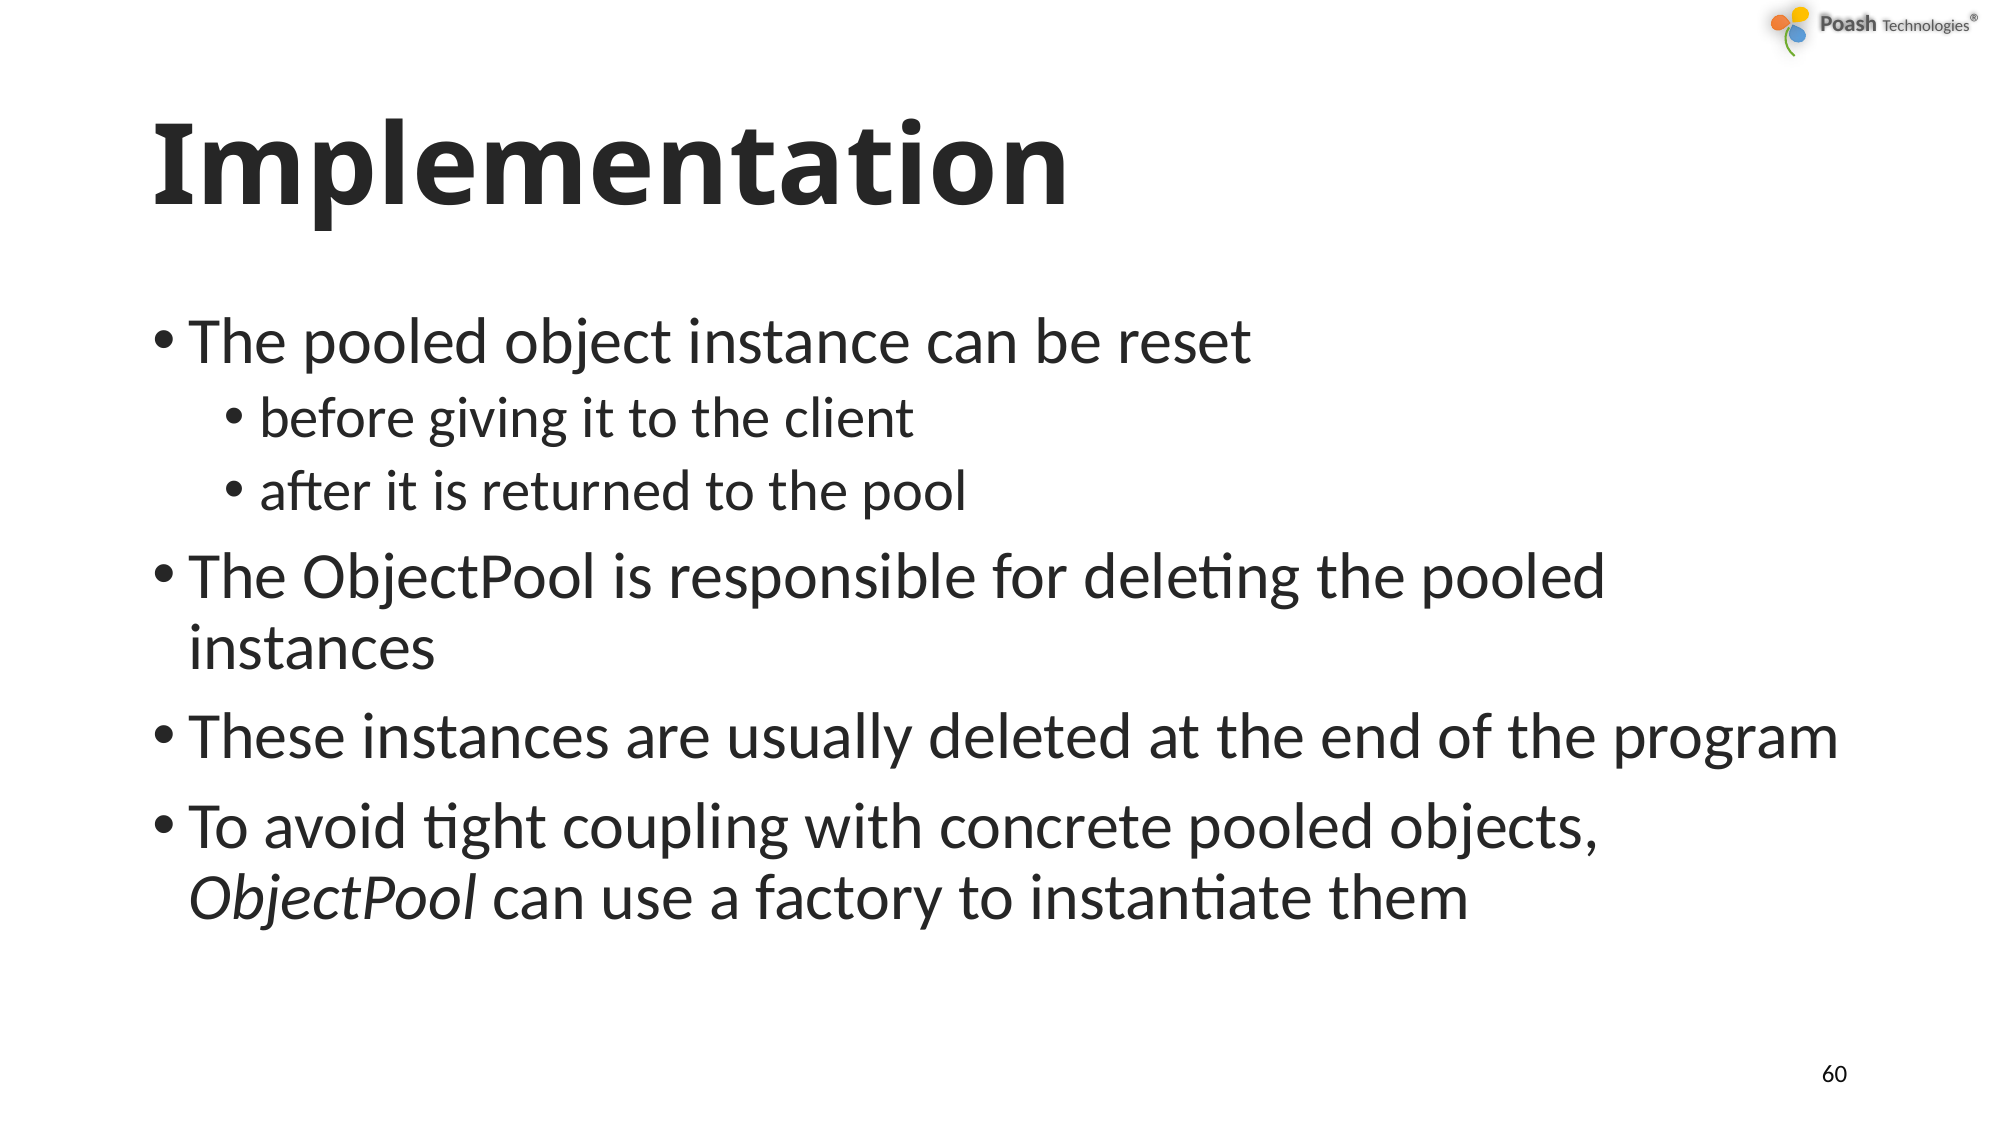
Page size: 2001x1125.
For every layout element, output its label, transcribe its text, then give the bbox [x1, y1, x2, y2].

slide_number 60 [1412, 1042, 1863, 1103]
list The pooled object instance can be reset before giving it to the client after it is returned to the pool The ObjectPool is responsible for deleting the pooled instances These instances are usually deleted at the end of the program To avoid tight coupling with concrete pooled objects, ObjectPool can use a factory to instantiate them [137, 299, 1863, 1014]
title Implementation [137, 59, 1863, 278]
